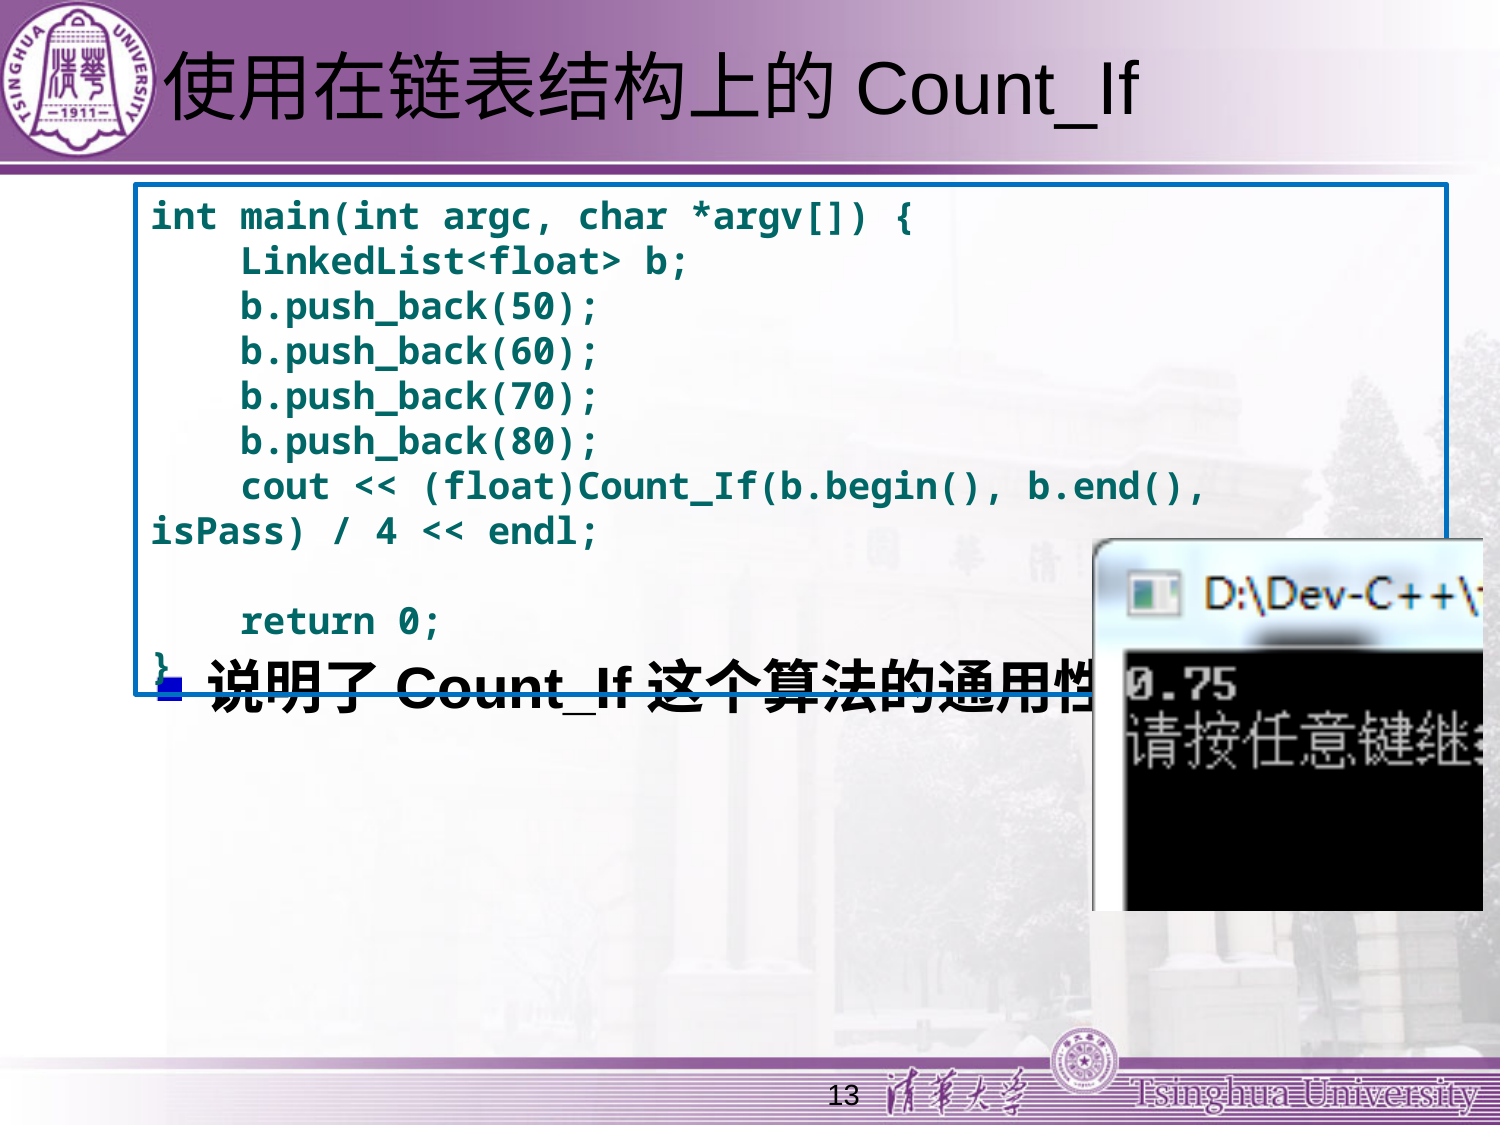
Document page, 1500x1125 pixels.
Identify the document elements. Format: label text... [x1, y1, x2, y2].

text_box int main(int argc, char *argv[]) { LinkedList<float> b; b.push_back(50); b.push_back(60); b.push_back(70); b.push_back(80); cout << (float)Count_If(b.begin(), b.end(), isPass) / 4 << endl; return 0; } [135, 184, 1447, 695]
picture [0, 0, 1500, 1125]
list 说明了Count_If这个算法的通用性 [135, 695, 1436, 1047]
slide_number 13 [632, 1068, 876, 1125]
title 使用在链表结构上的Count_If [147, 19, 1500, 149]
